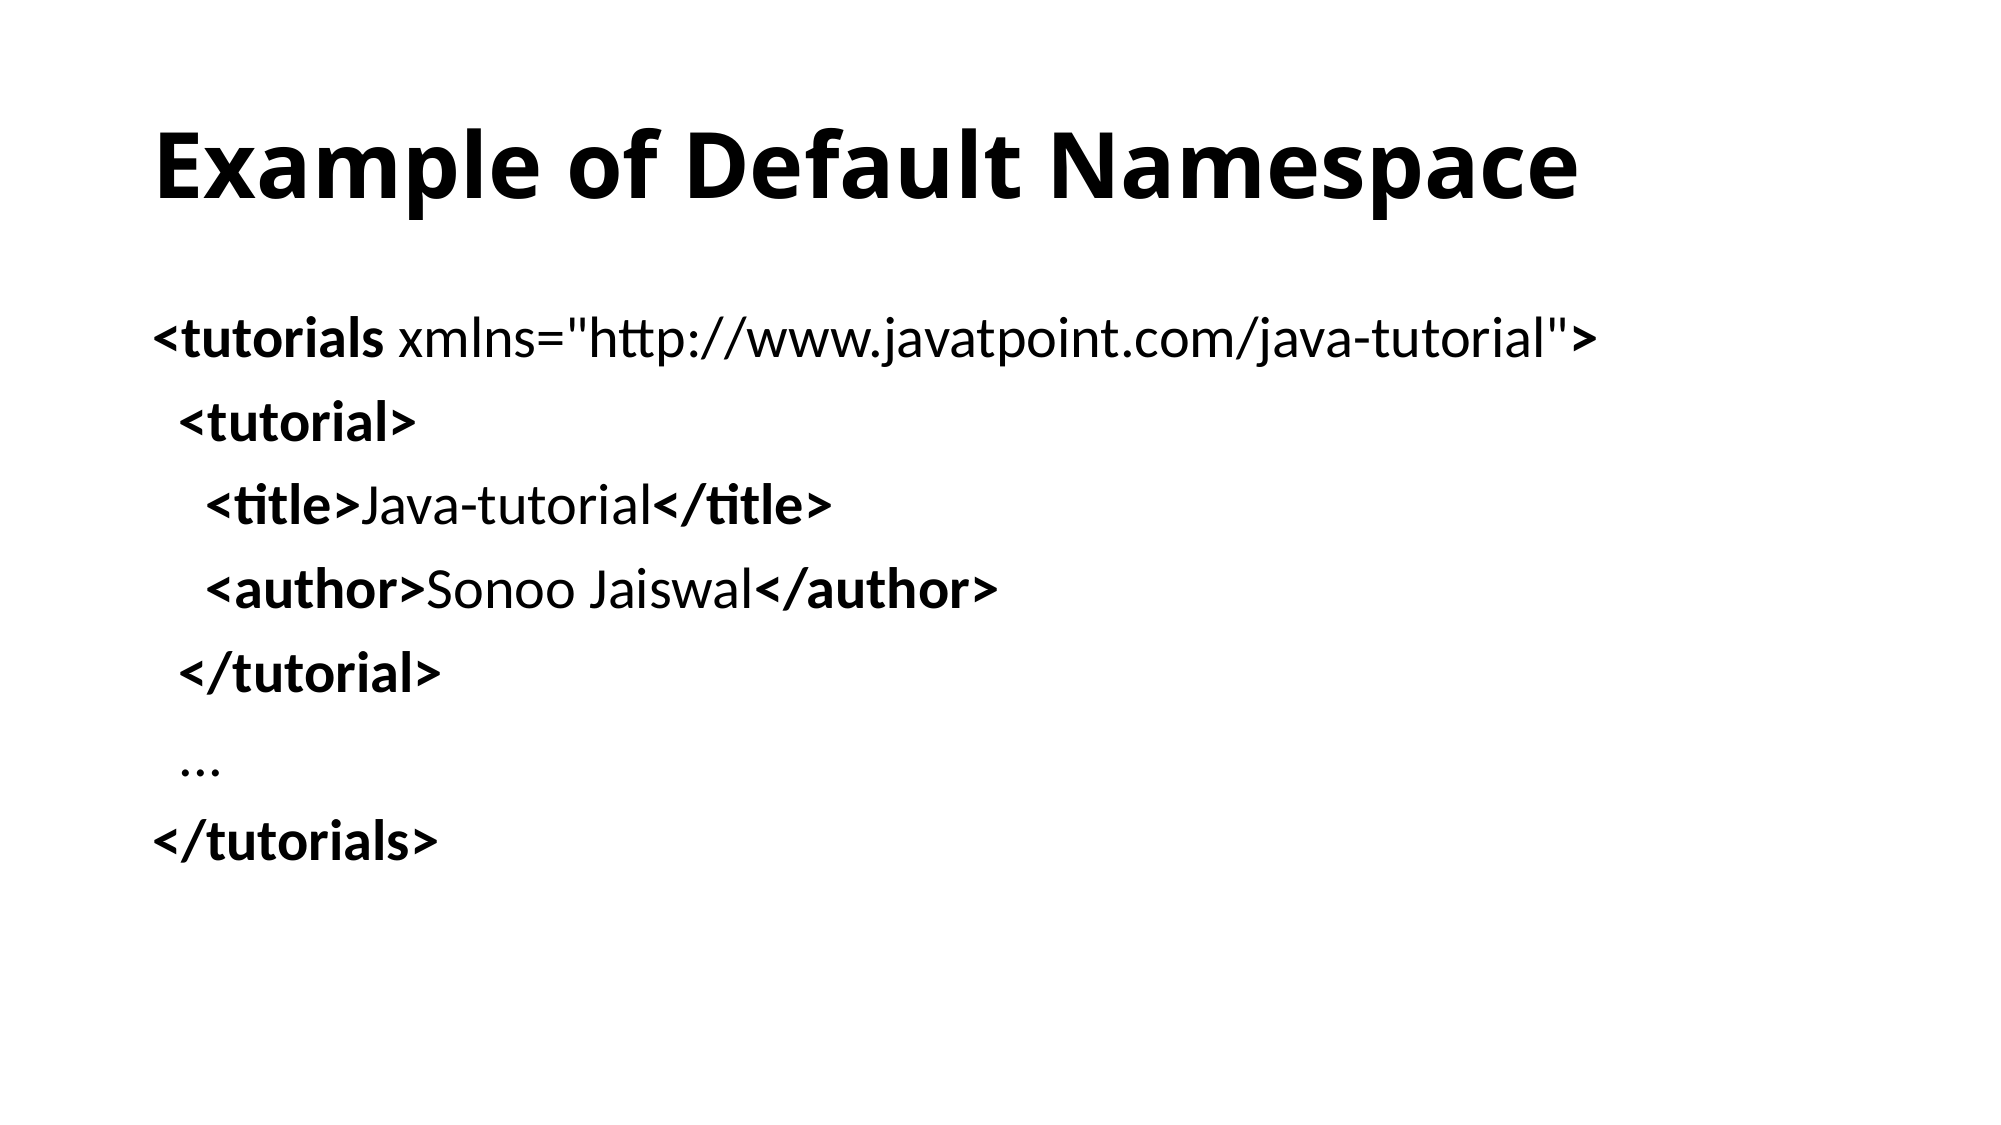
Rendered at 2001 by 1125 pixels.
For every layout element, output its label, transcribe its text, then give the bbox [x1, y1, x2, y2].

title Example of Default Namespace [137, 59, 1863, 278]
list <tutorials xmlns="http://www.javatpoint.com/java-tutorial"> <tutorial> <title>Java-tutorial</title> <author>Sonoo Jaiswal</author> </tutorial> ... </tutorials> [137, 299, 1863, 1014]
